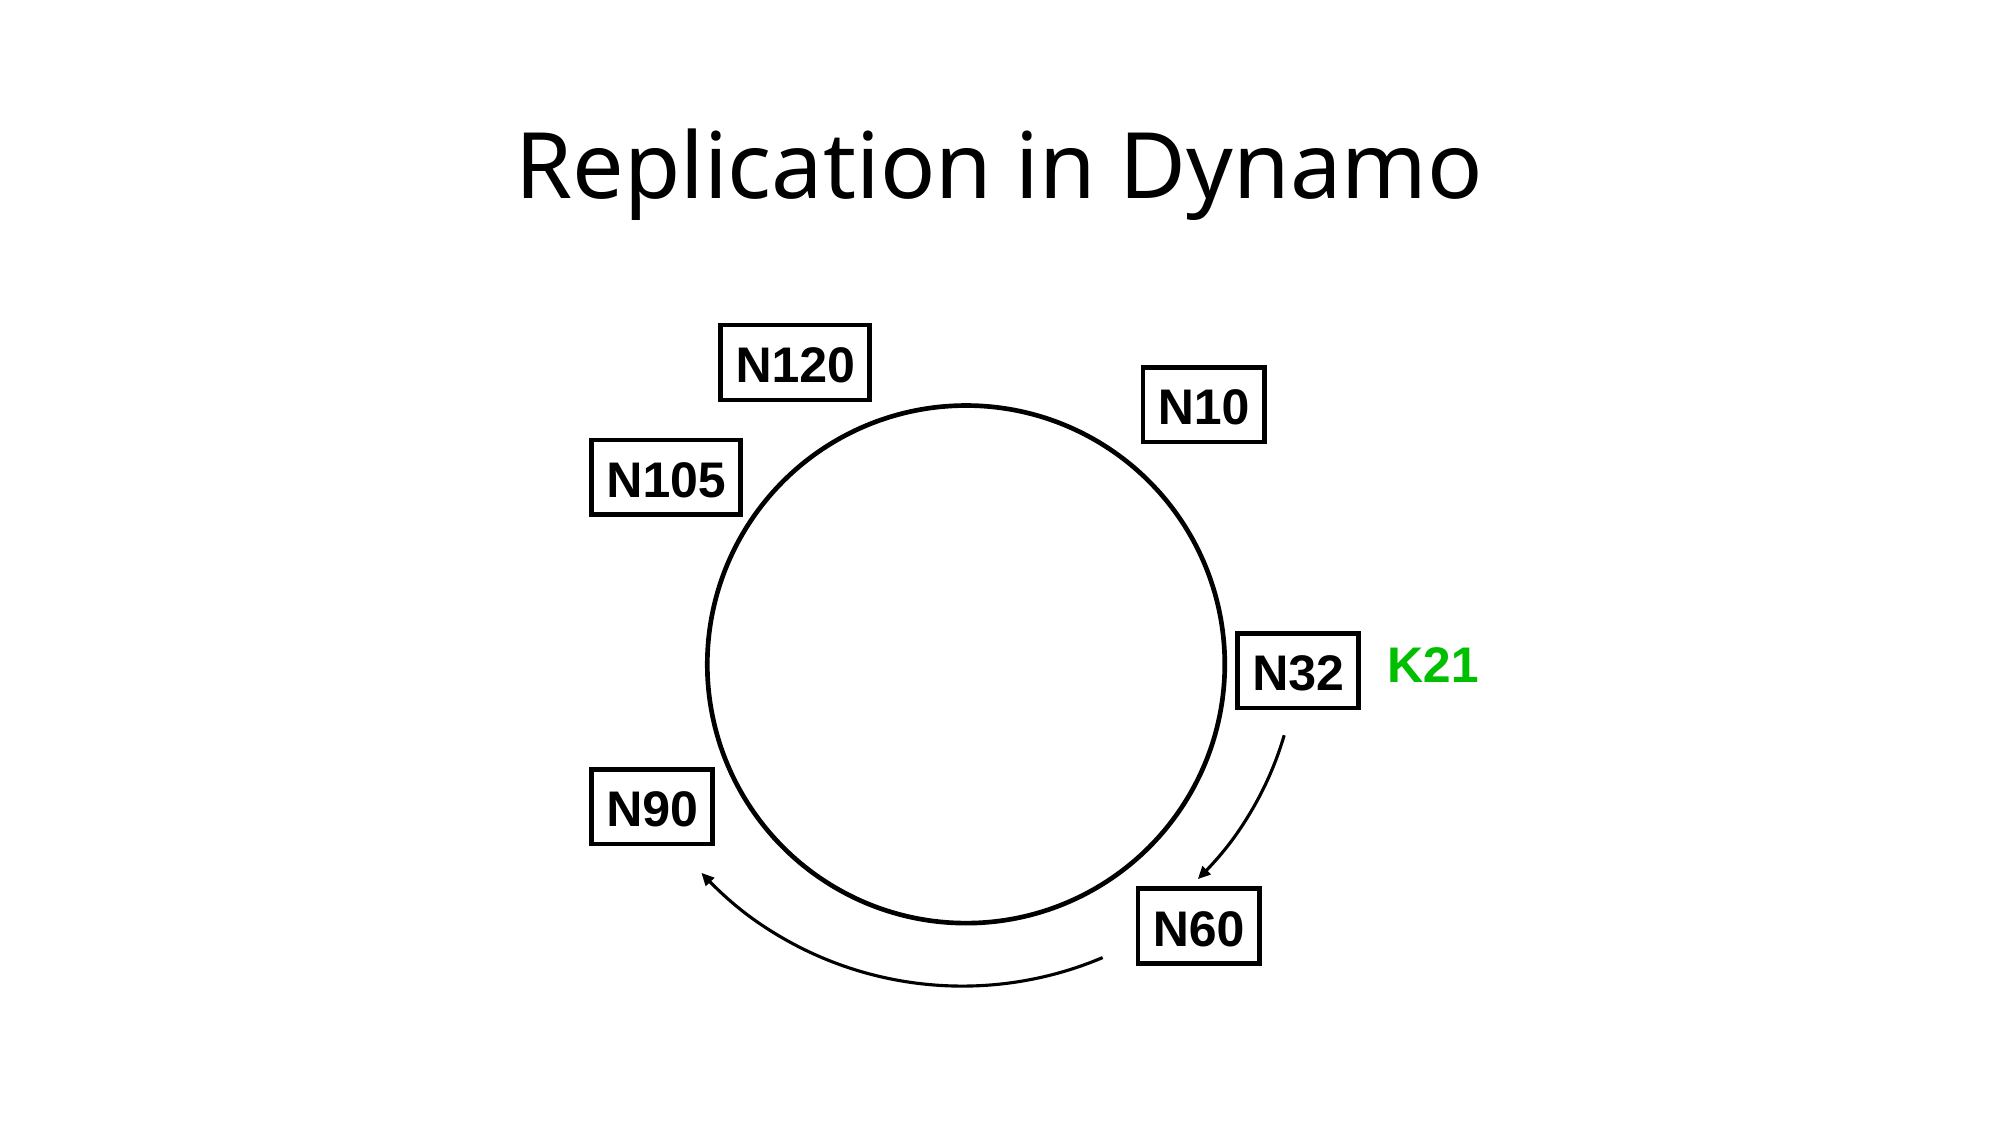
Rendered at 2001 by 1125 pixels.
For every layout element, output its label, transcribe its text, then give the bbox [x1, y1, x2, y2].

text_box [966, 642, 1286, 879]
text_box N10 [1143, 367, 1265, 442]
title Replication in Dynamo [137, 59, 1863, 278]
text_box N90 [591, 769, 713, 844]
text_box [707, 405, 1225, 899]
text_box N32 [1237, 633, 1359, 708]
text_box [701, 647, 1104, 988]
text_box N105 [591, 439, 741, 515]
text_box K21 [1372, 625, 1494, 700]
text_box N60 [1138, 888, 1260, 964]
text_box N120 [720, 325, 870, 400]
